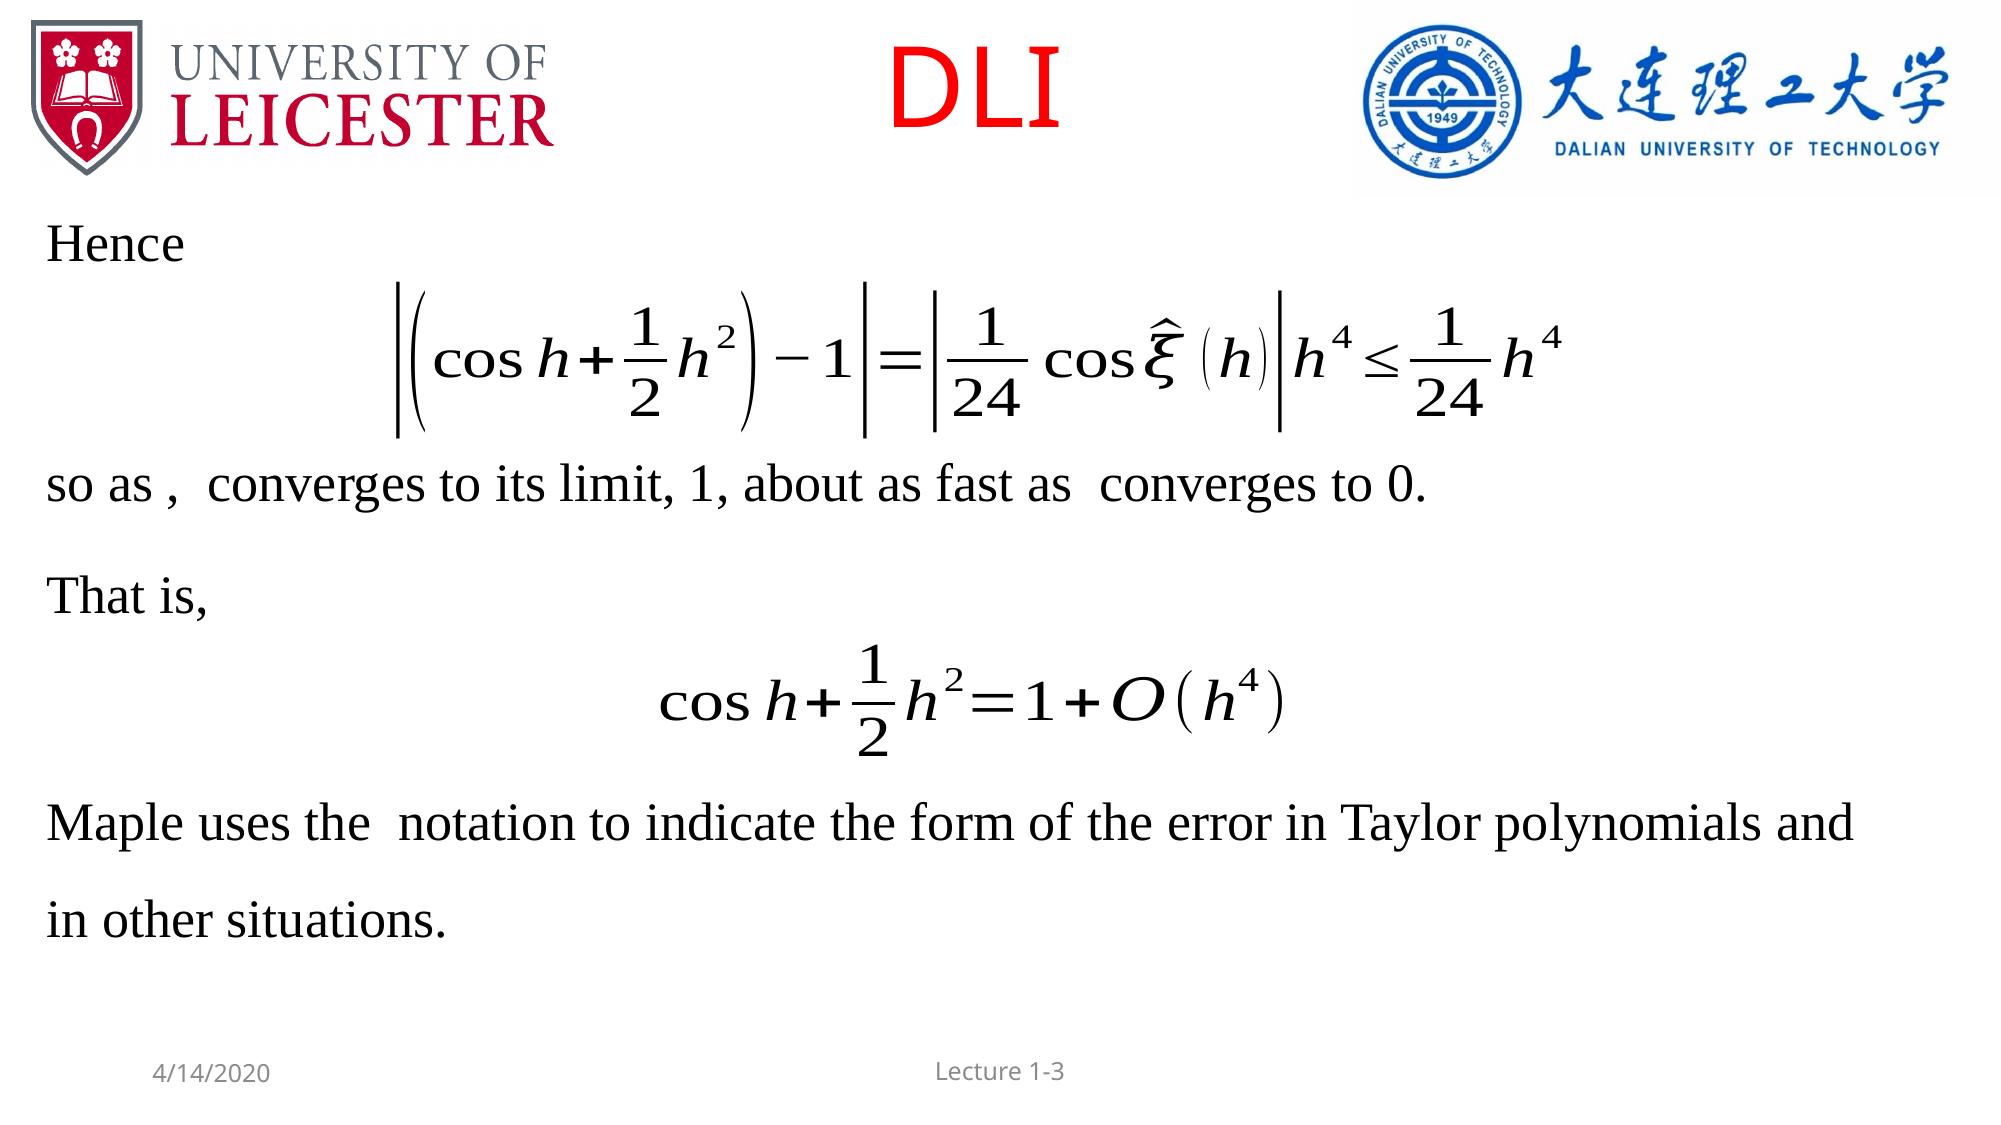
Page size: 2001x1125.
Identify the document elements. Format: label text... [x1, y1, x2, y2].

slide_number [137, 1042, 588, 1103]
picture [31, 20, 554, 176]
text_box That is, [31, 552, 1932, 632]
footer Lecture 1-3 [662, 1042, 1338, 1103]
picture [1353, 0, 2000, 197]
text_box Hence [31, 200, 1866, 280]
text_box DLI [571, 7, 1353, 158]
